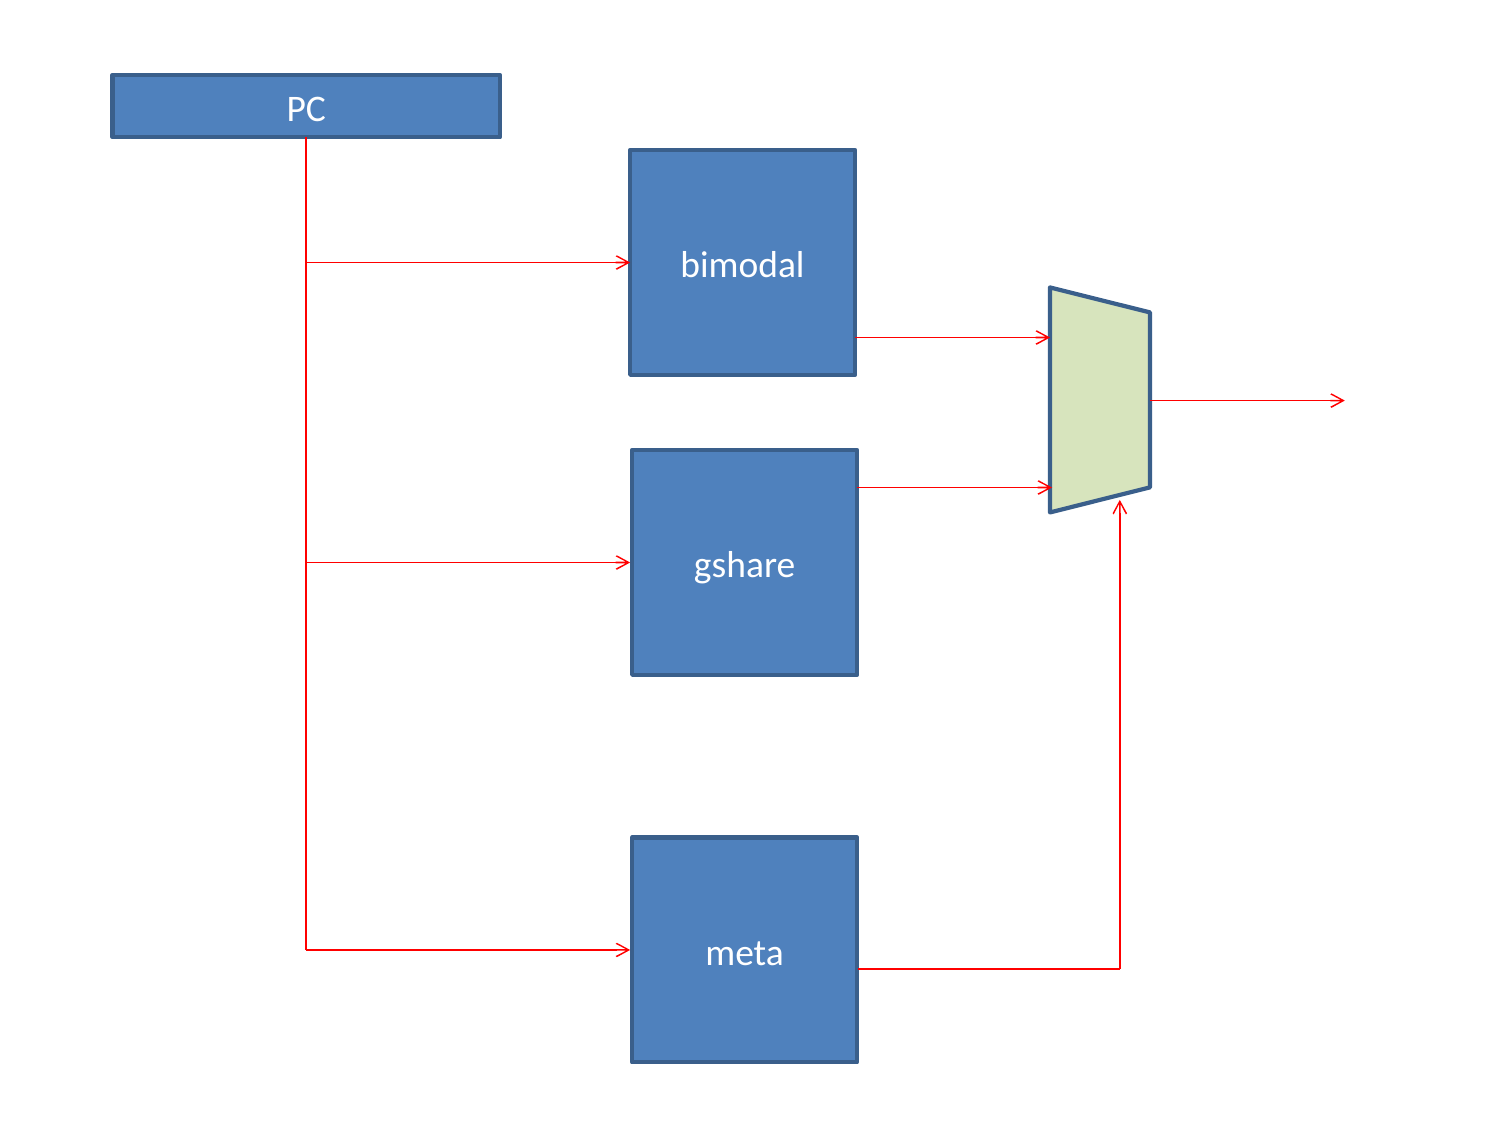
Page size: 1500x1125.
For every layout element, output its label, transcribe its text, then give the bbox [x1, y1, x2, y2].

text_box bimodal [628, 148, 857, 377]
text_box [1047, 285, 1153, 515]
text_box PC [110, 73, 502, 139]
text_box meta [630, 835, 859, 1064]
text_box gshare [630, 448, 859, 677]
